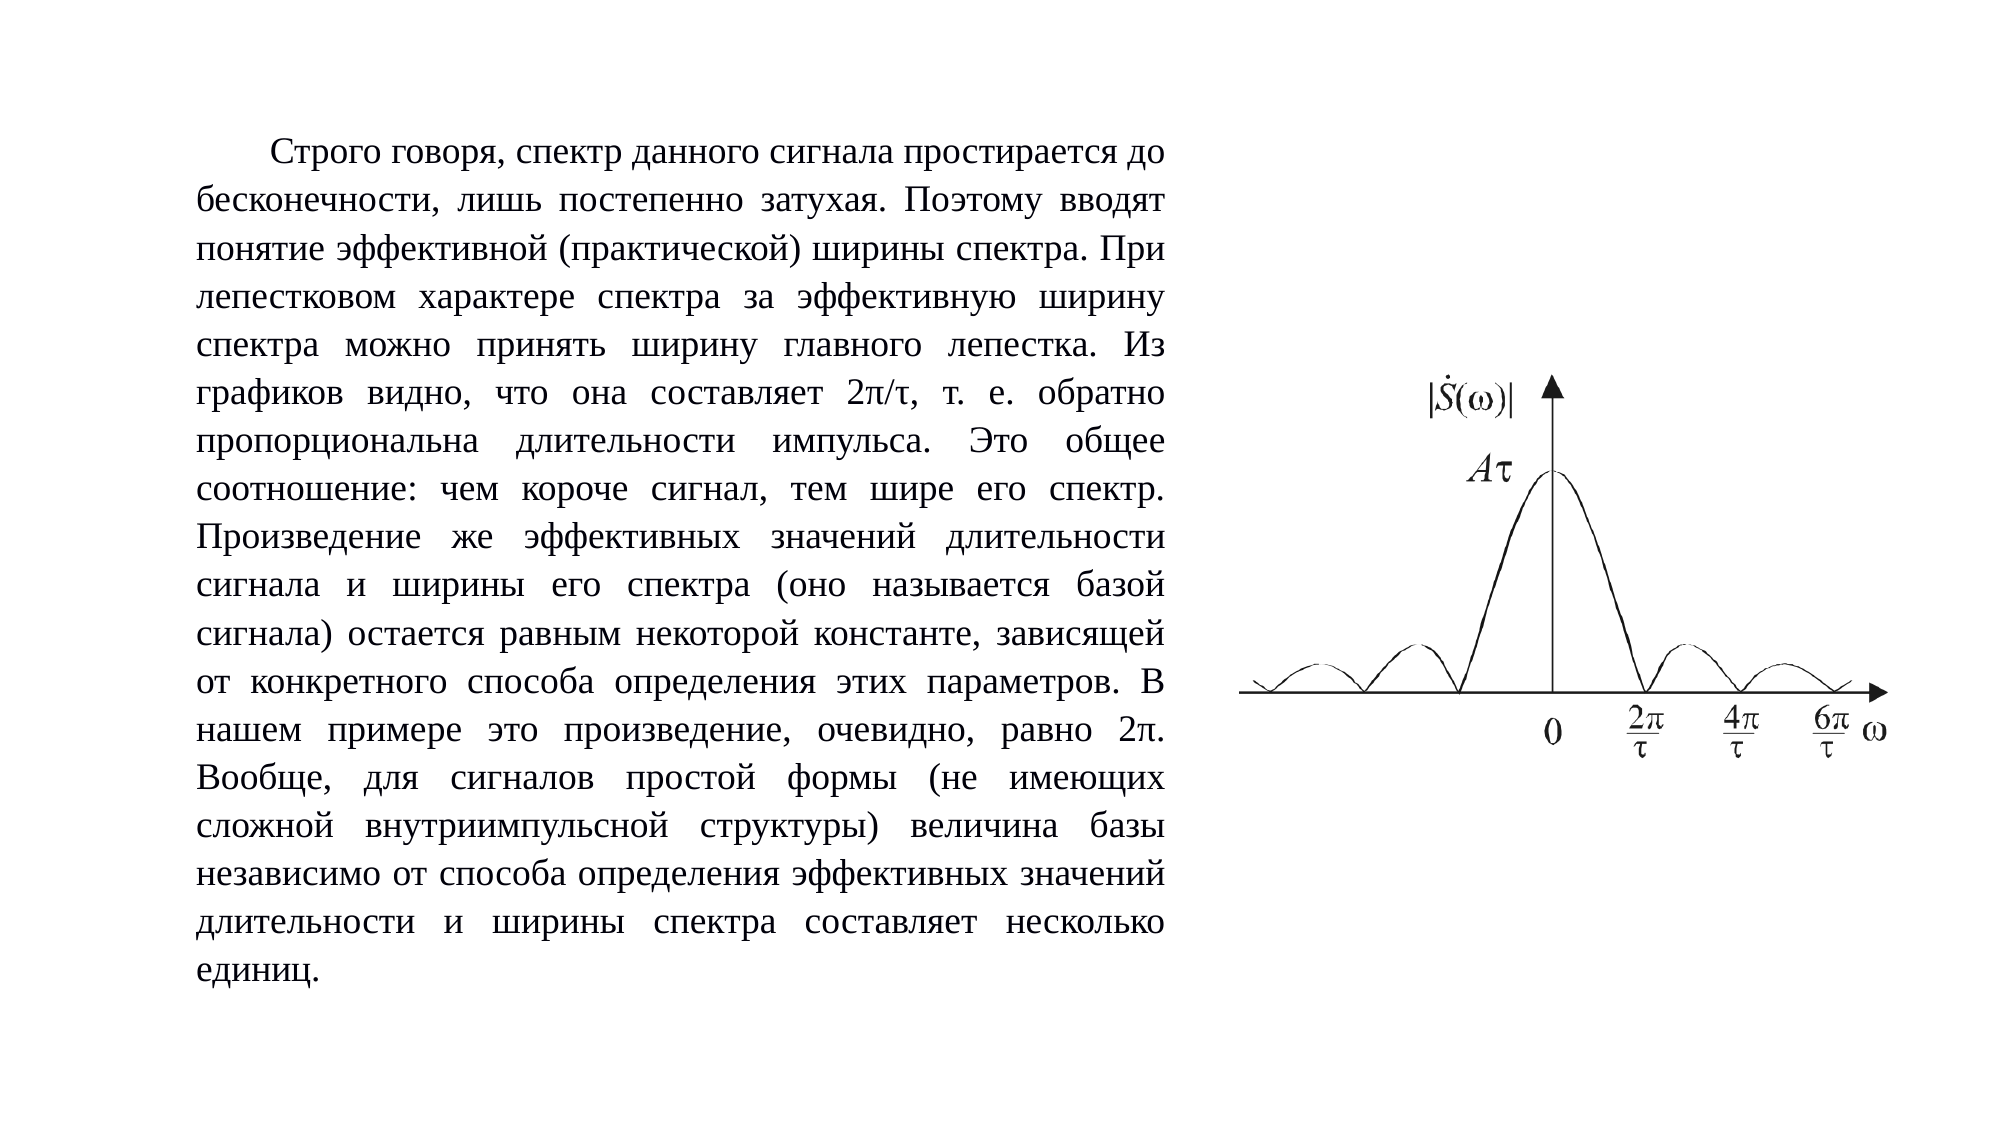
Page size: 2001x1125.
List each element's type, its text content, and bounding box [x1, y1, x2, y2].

text_box Строго говоря, спектр данного сигнала простирается до бесконечности, лишь постепенно затухая. Поэтому вводят понятие эффективной (практической) ширины спектра. При лепестковом характере спектра за эффективную ширину спектра можно принять ширину главного лепестка. Из графиков видно, что она составляет 2π/τ, т. е. обратно пропорциональна длительности импульса. Это общее соотношение: чем короче сигнал, тем шире его спектр. Произведение же эффективных значений длительности сигнала и ширины его спектра (оно называется базой сигнала) остается равным некоторой константе, зависящей от конкретного способа определения этих параметров. В нашем примере это произведение, очевидно, равно 2π. Вообще, для сигналов простой формы (не имеющих сложной внутриимпульсной структуры) величина базы независимо от способа определения эффективных значений длительности и ширины спектра составляет несколько единиц. [181, 115, 1182, 997]
picture [1238, 349, 1906, 773]
